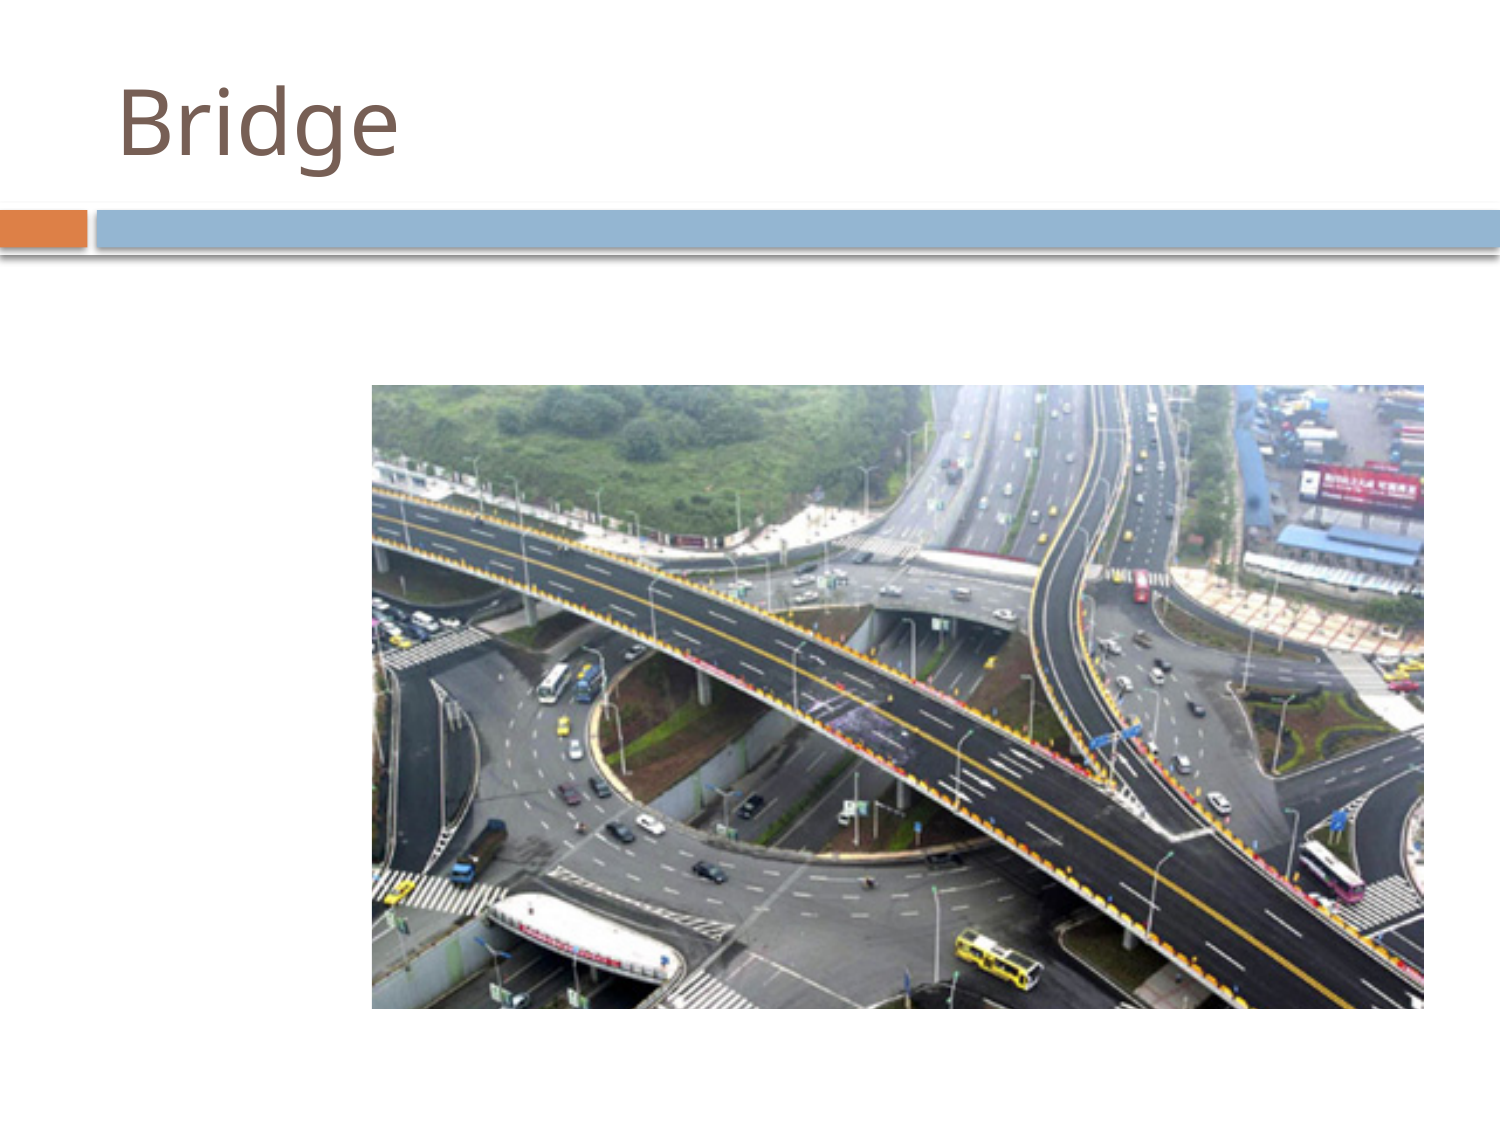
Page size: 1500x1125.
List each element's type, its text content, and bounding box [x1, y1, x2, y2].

picture [371, 385, 1425, 1009]
title Bridge [100, 37, 1438, 200]
